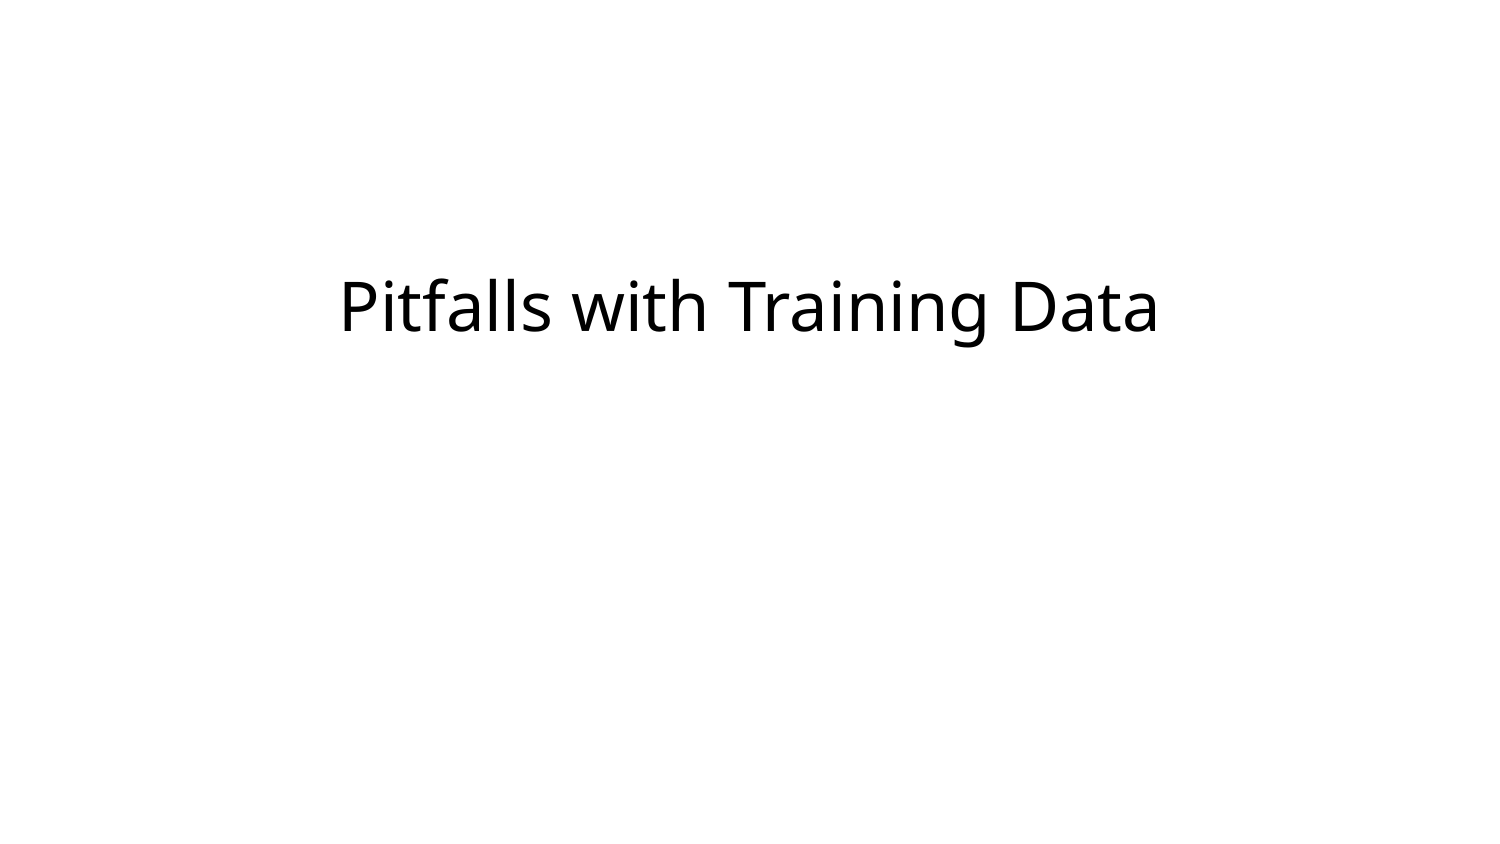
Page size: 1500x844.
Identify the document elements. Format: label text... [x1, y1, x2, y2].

title Pitfalls with Training Data [103, 227, 1397, 391]
